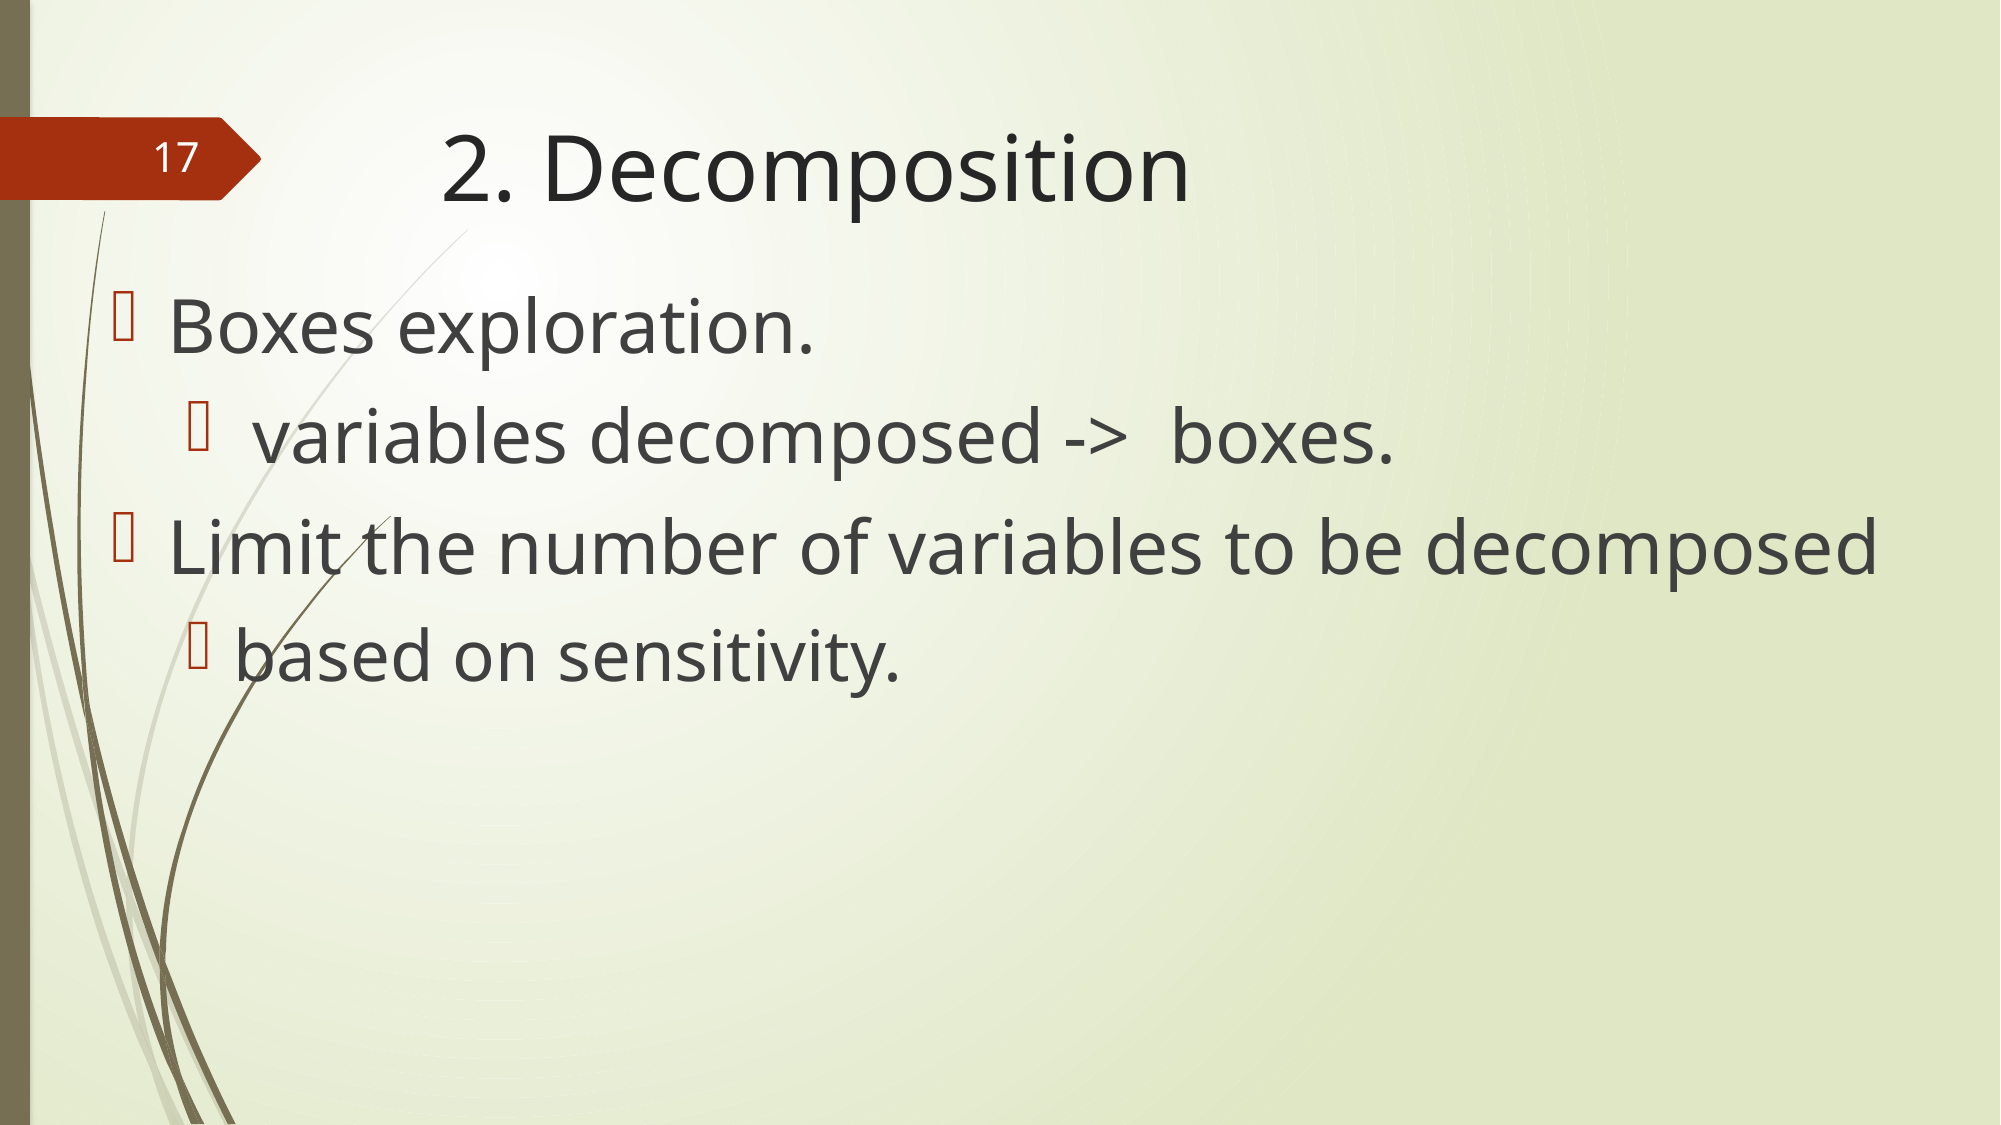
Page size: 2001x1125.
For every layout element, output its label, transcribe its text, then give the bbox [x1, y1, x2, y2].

slide_number 17 [87, 129, 216, 190]
title 2. Decomposition [425, 102, 1888, 313]
